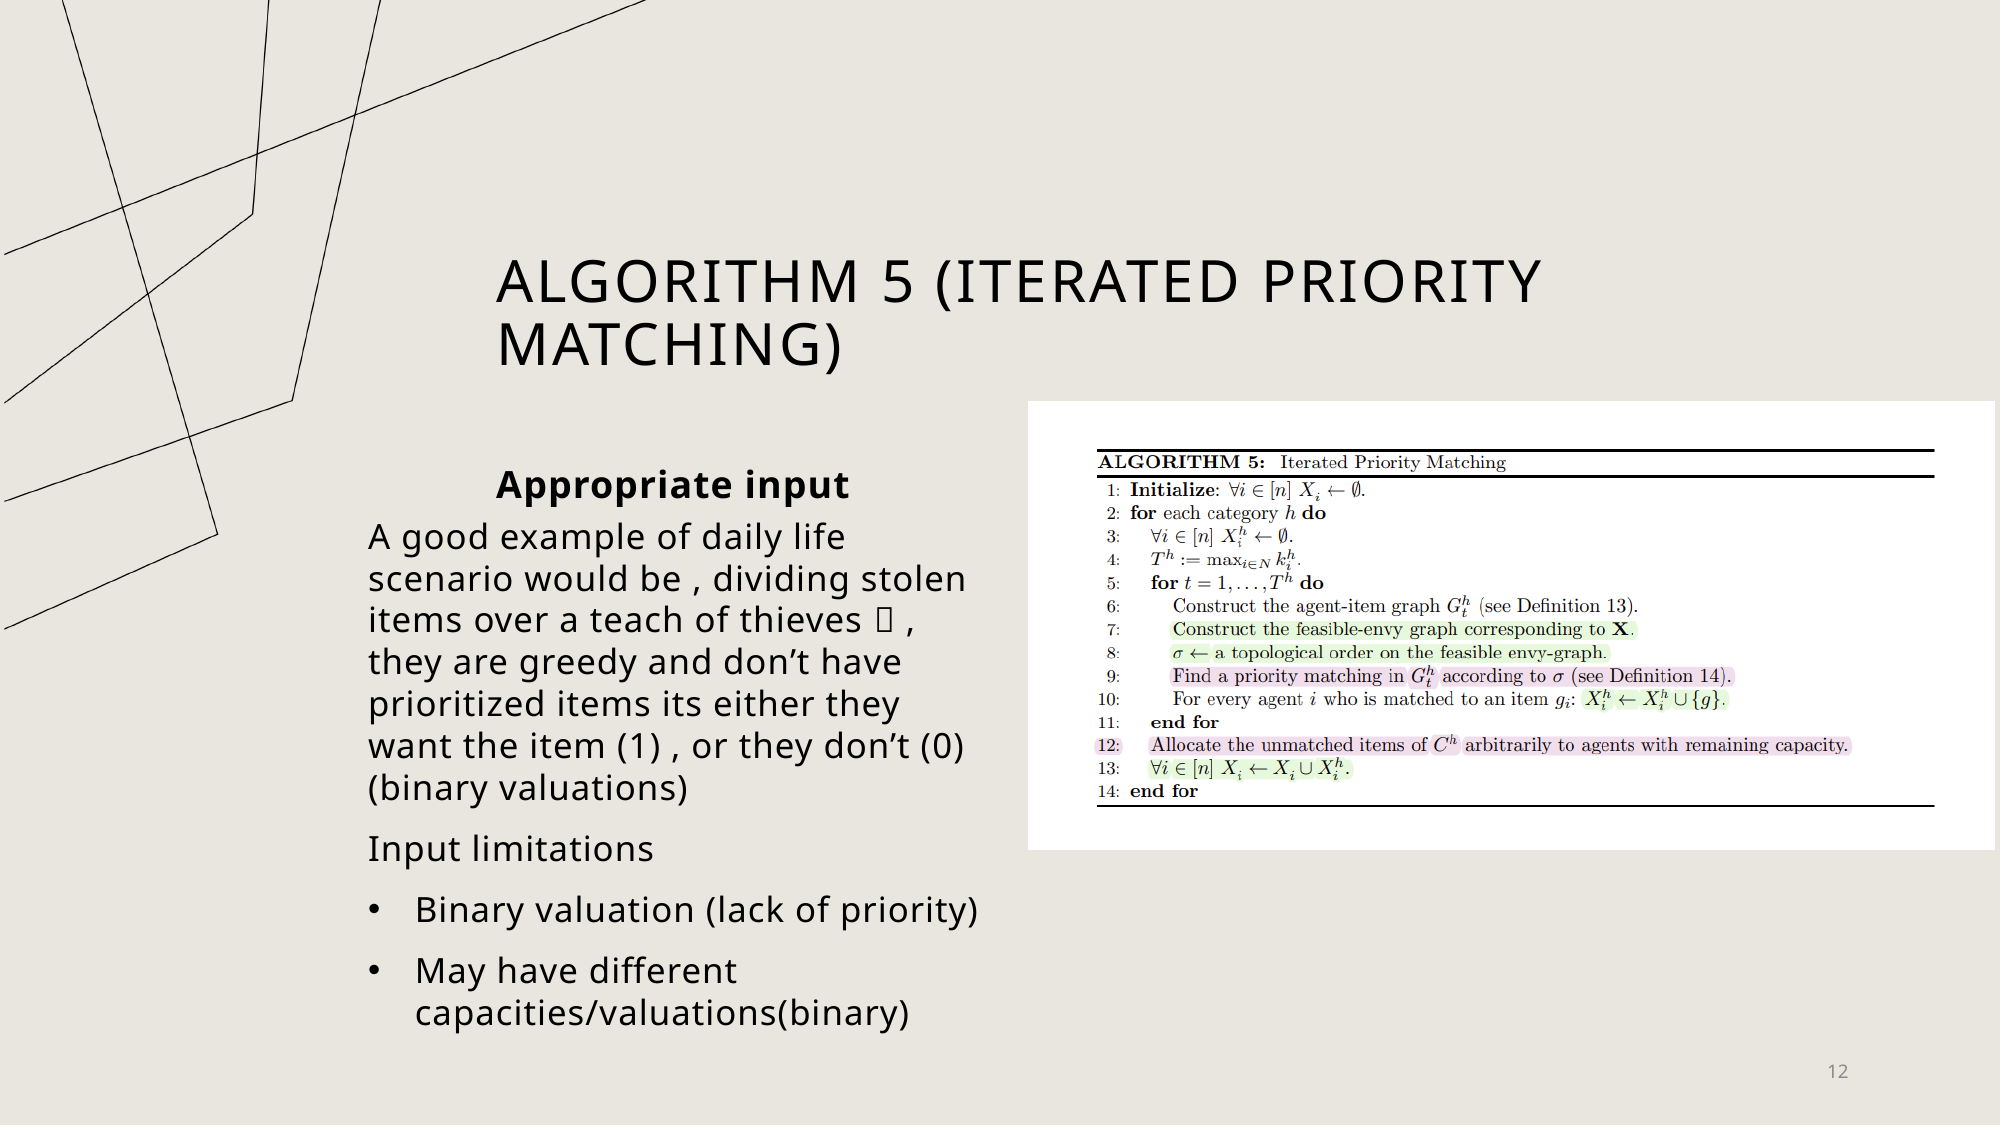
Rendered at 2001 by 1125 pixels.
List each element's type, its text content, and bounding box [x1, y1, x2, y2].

list Appropriate input [481, 458, 1028, 535]
slide_number 12 [1701, 1042, 1864, 1103]
picture [1028, 401, 1995, 850]
picture [4, 0, 676, 642]
list A good example of daily life scenario would be , dividing stolen items over a teach of thieves  , they are greedy and don’t have prioritized items its either they want the item (1) , or they don’t (0) (binary valuations) Input limitations Binary valuation (lack of priority) May have different capacities/valuations(binary) [353, 514, 1000, 1045]
title Algorithm 5 (iterated priority matching) [481, 93, 1863, 386]
